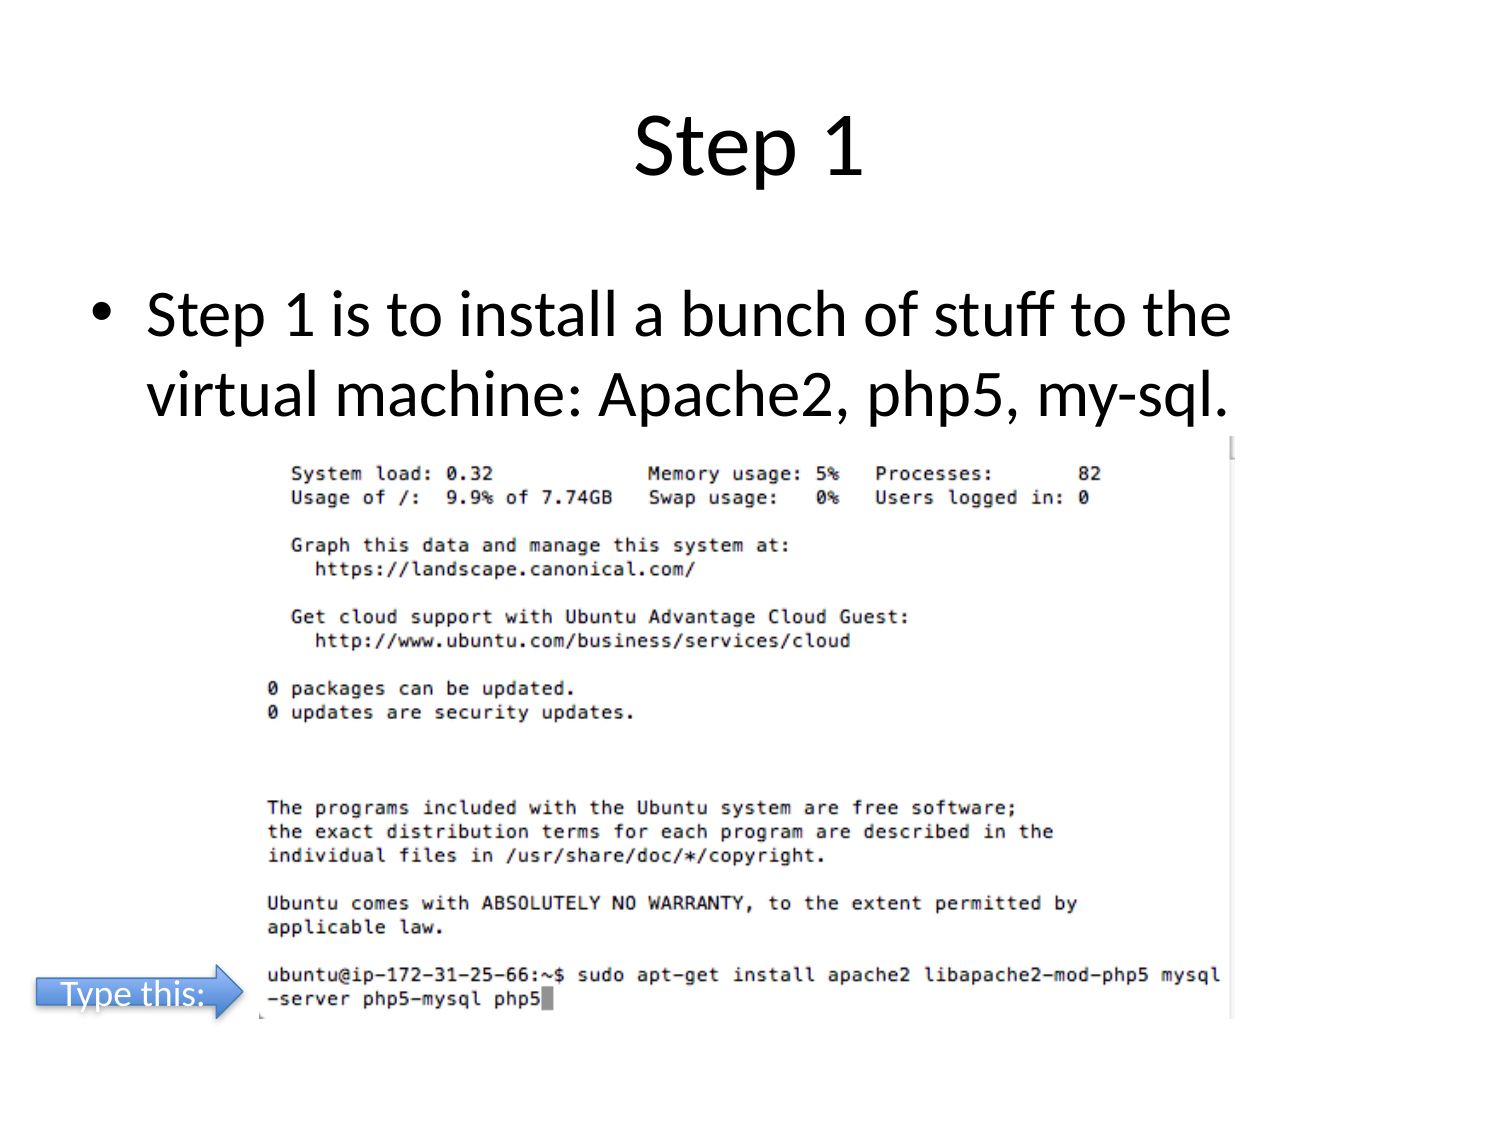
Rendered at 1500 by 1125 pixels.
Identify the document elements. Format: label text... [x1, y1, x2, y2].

title Step 1 [75, 45, 1425, 233]
picture [259, 435, 1236, 1019]
text_box Type this: [35, 964, 244, 1019]
list Step 1 is to install a bunch of stuff to the virtual machine: Apache2, php5, my-sql. [75, 262, 1425, 1005]
